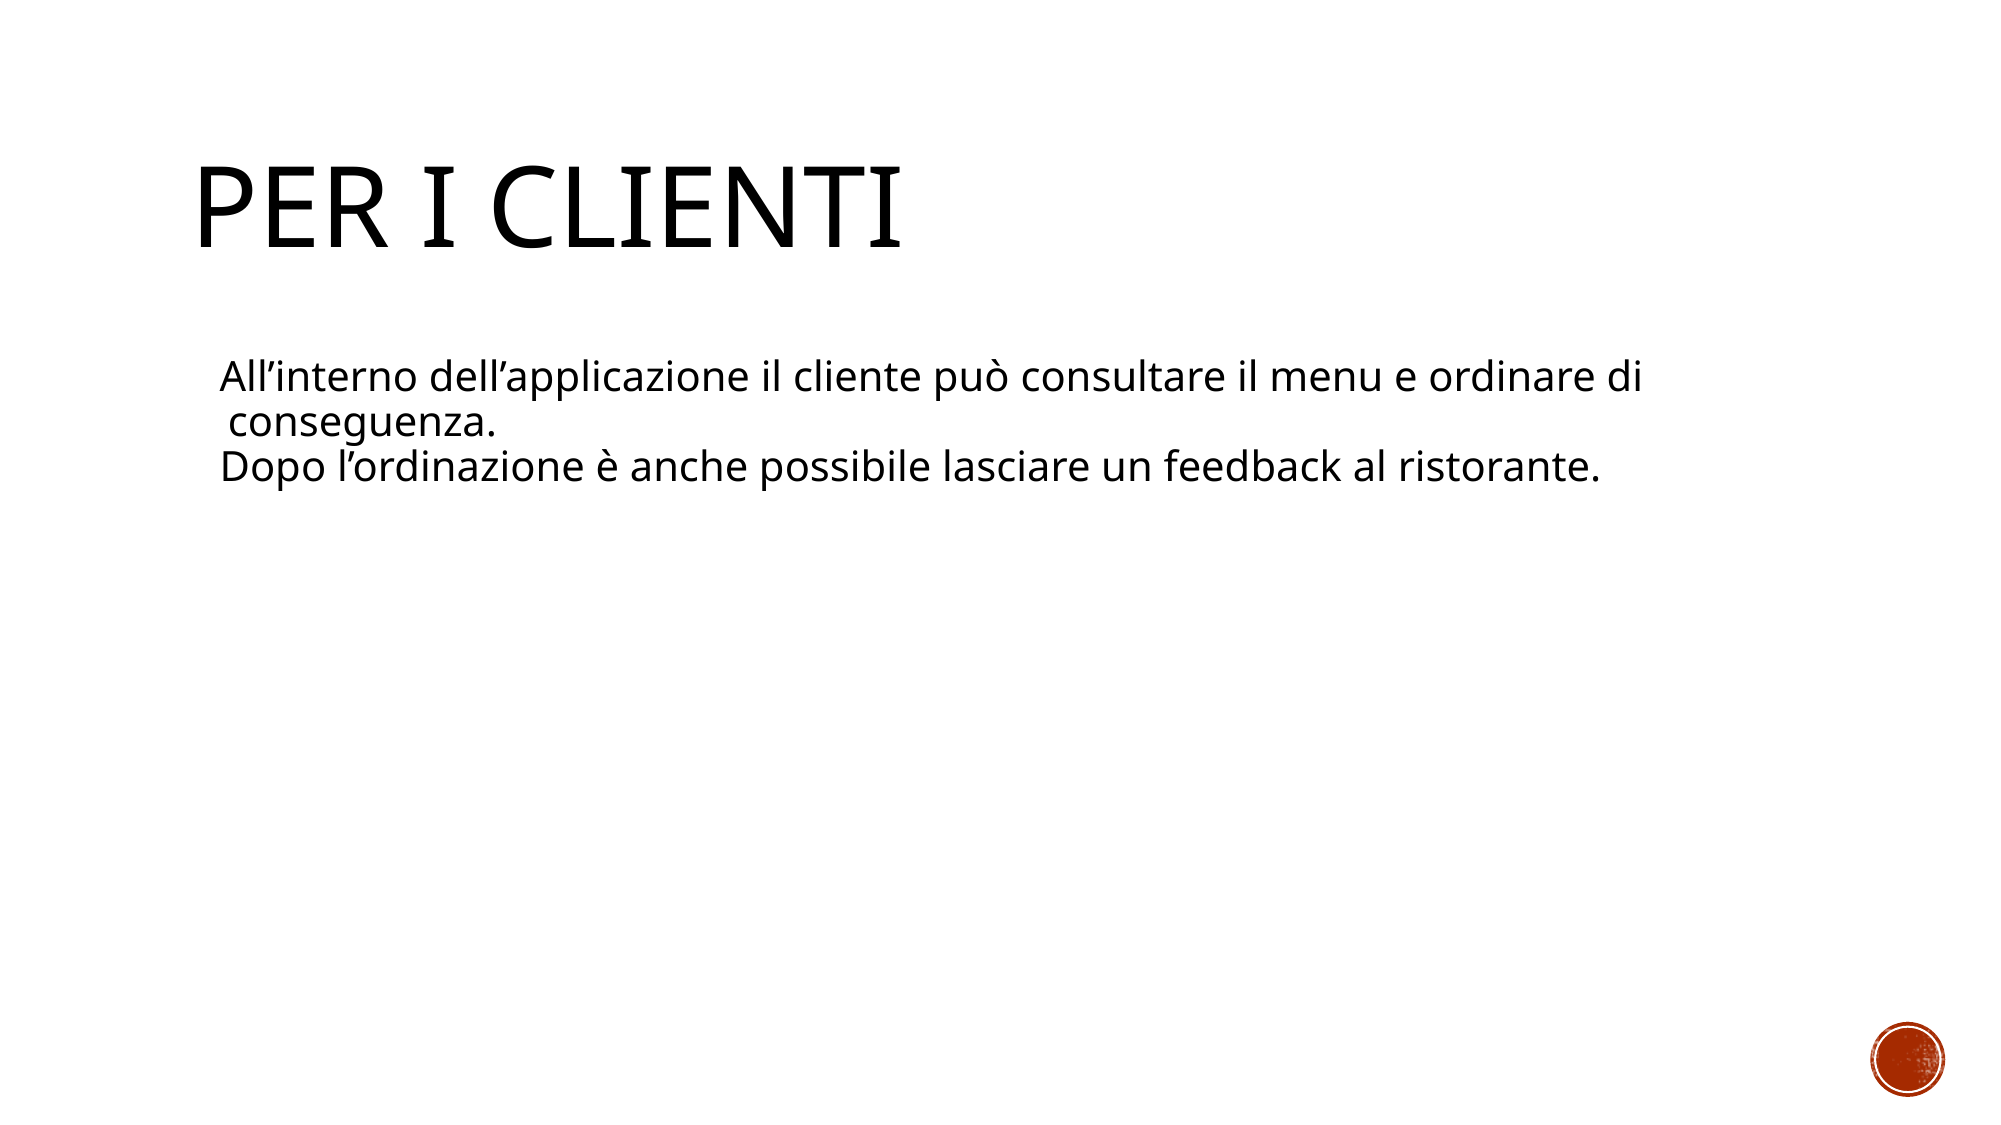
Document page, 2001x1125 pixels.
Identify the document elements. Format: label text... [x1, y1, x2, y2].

list All’interno dell’applicazione il cliente può consultare il menu e ordinare di conseguenza. Dopo l’ordinazione è anche possibile lasciare un feedback al ristorante. [175, 348, 1826, 1013]
title PER I CLIENTI [175, 79, 1826, 344]
